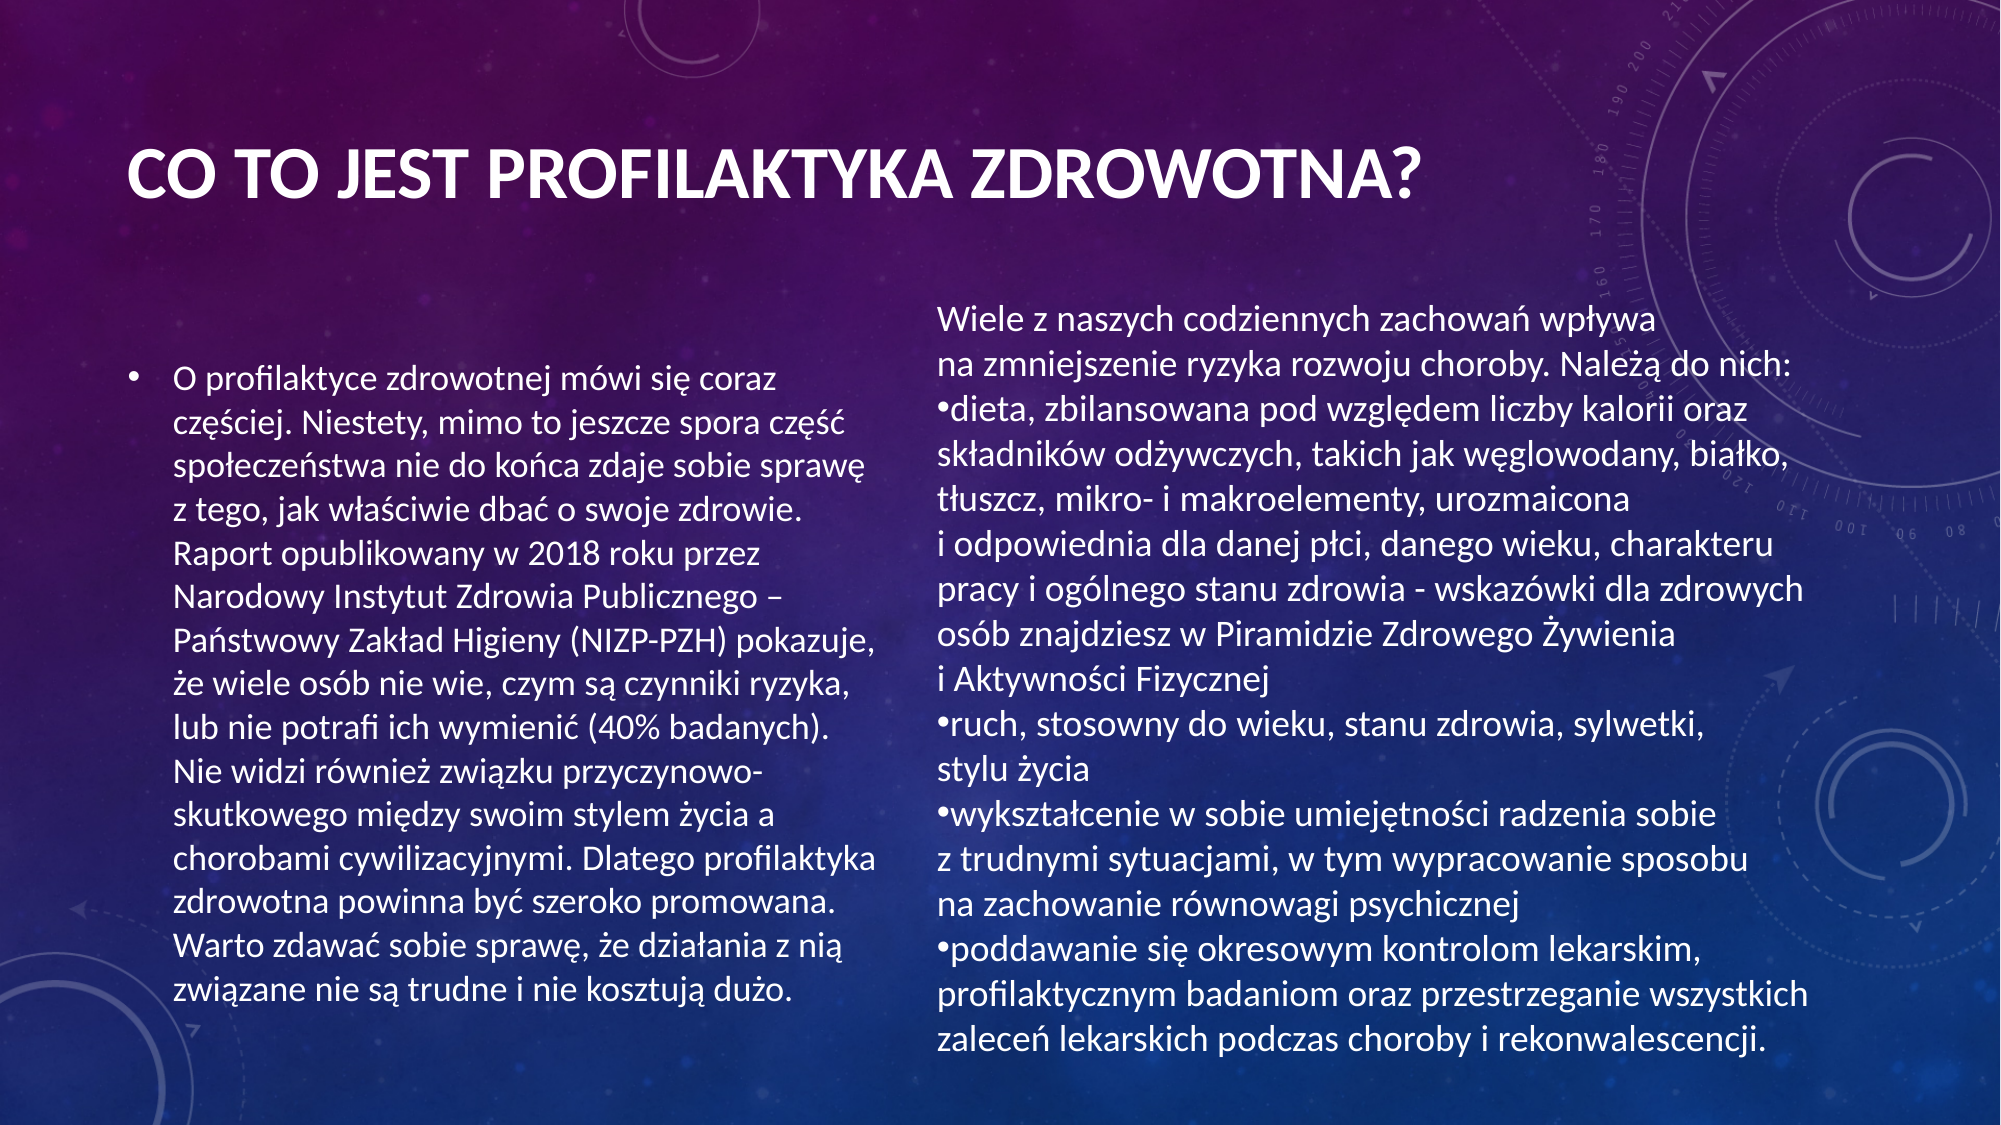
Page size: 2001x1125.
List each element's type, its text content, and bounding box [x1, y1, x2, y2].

text_box Wiele z naszych codziennych zachowań wpływa na zmniejszenie ryzyka rozwoju choroby. Należą do nich: dieta, zbilansowana pod względem liczby kalorii oraz składników odżywczych, takich jak węglowodany, białko, tłuszcz, mikro- i makroelementy, urozmaicona i odpowiednia dla danej płci, danego wieku, charakteru pracy i ogólnego stanu zdrowia - wskazówki dla zdrowych osób znajdziesz w Piramidzie Zdrowego Żywienia i Aktywności Fizycznej ruch, stosowny do wieku, stanu zdrowia, sylwetki, stylu życia wykształcenie w sobie umiejętności radzenia sobie z trudnymi sytuacjami, w tym wypracowanie sposobu na zachowanie równowagi psychicznej poddawanie się okresowym kontrolom lekarskim, profilaktycznym badaniom oraz przestrzeganie wszystkich zaleceń lekarskich podczas choroby i rekonwalescencji. [922, 286, 1831, 1111]
list O profilaktyce zdrowotnej mówi się coraz częściej. Niestety, mimo to jeszcze spora część społeczeństwa nie do końca zdaje sobie sprawę z tego, jak właściwie dbać o swoje zdrowie. Raport opublikowany w 2018 roku przez Narodowy Instytut Zdrowia Publicznego – Państwowy Zakład Higieny (NIZP-PZH) pokazuje, że wiele osób nie wie, czym są czynniki ryzyka, lub nie potrafi ich wymienić (40% badanych). Nie widzi również związku przyczynowo-skutkowego między swoim stylem życia a chorobami cywilizacyjnymi. Dlatego profilaktyka zdrowotna powinna być szeroko promowana. Warto zdawać sobie sprawę, że działania z nią związane nie są trudne i nie kosztują dużo. [112, 324, 897, 1039]
picture [0, 0, 2001, 1125]
title Co to jest profilaktyka zdrowotna? [112, 99, 1775, 339]
